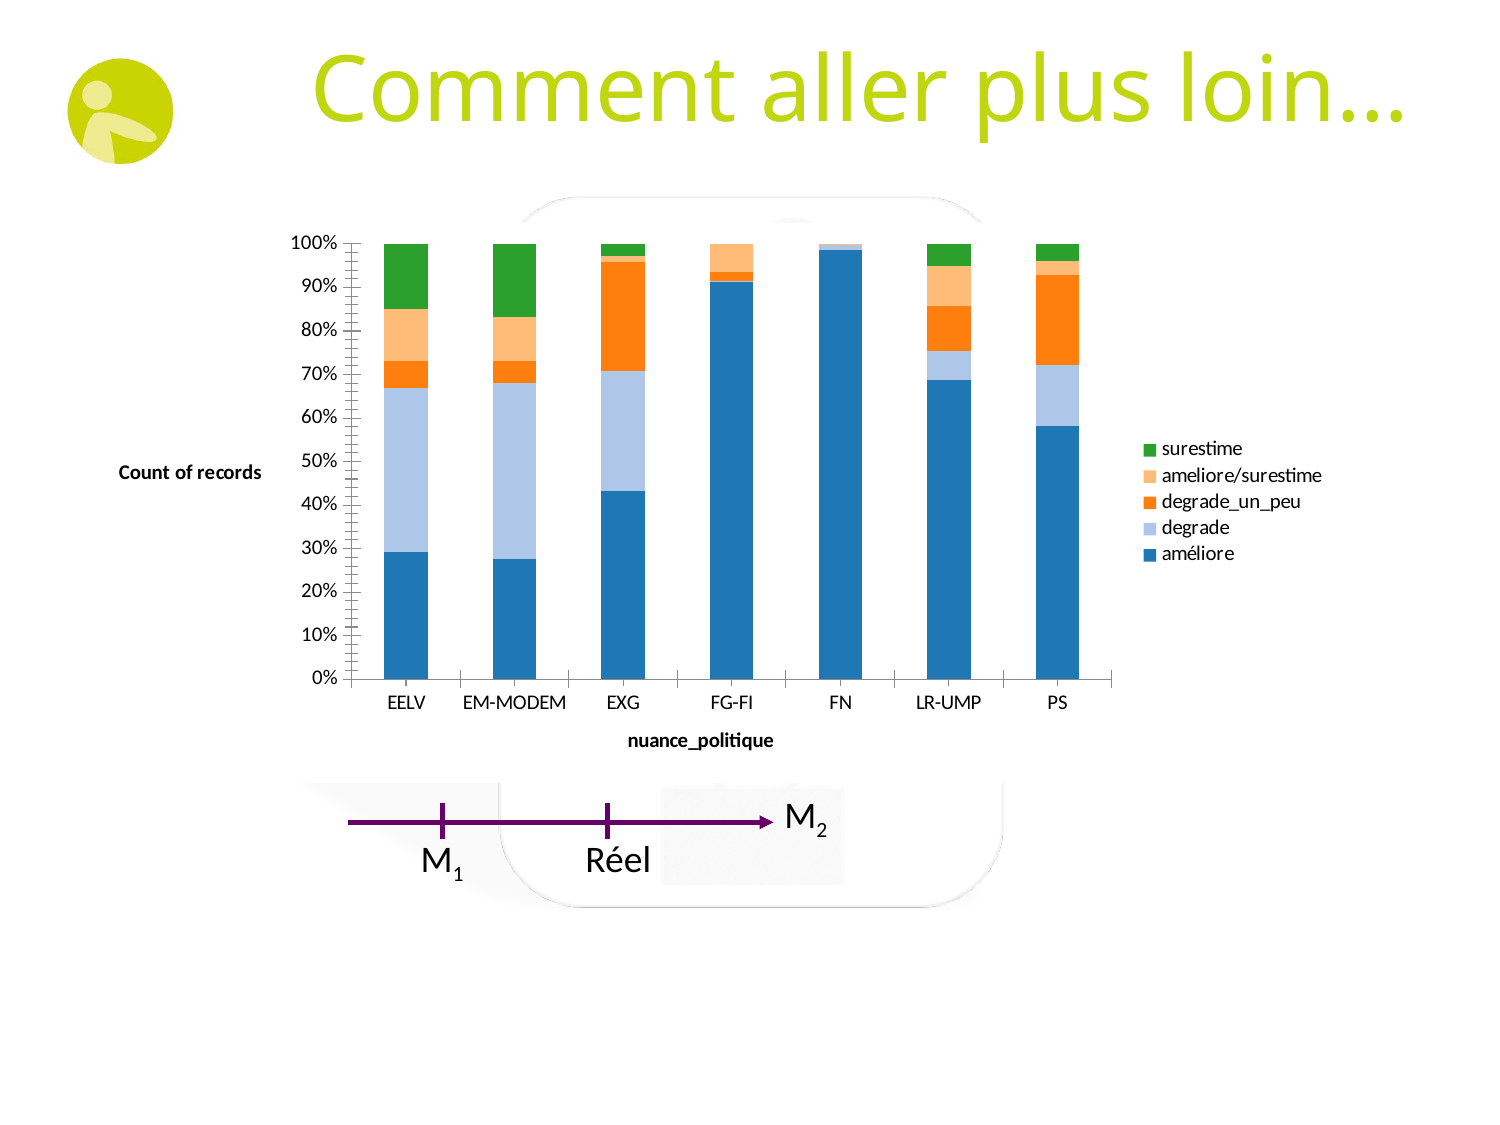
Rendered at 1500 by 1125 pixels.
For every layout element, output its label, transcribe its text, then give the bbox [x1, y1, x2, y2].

text_box Réel [570, 827, 667, 888]
text_box M1 [405, 827, 479, 894]
title Comment aller plus loin… [208, 35, 1425, 223]
picture [251, 784, 1004, 922]
chart [88, 222, 1341, 784]
text_box M2 [769, 784, 843, 850]
picture [58, 49, 183, 174]
